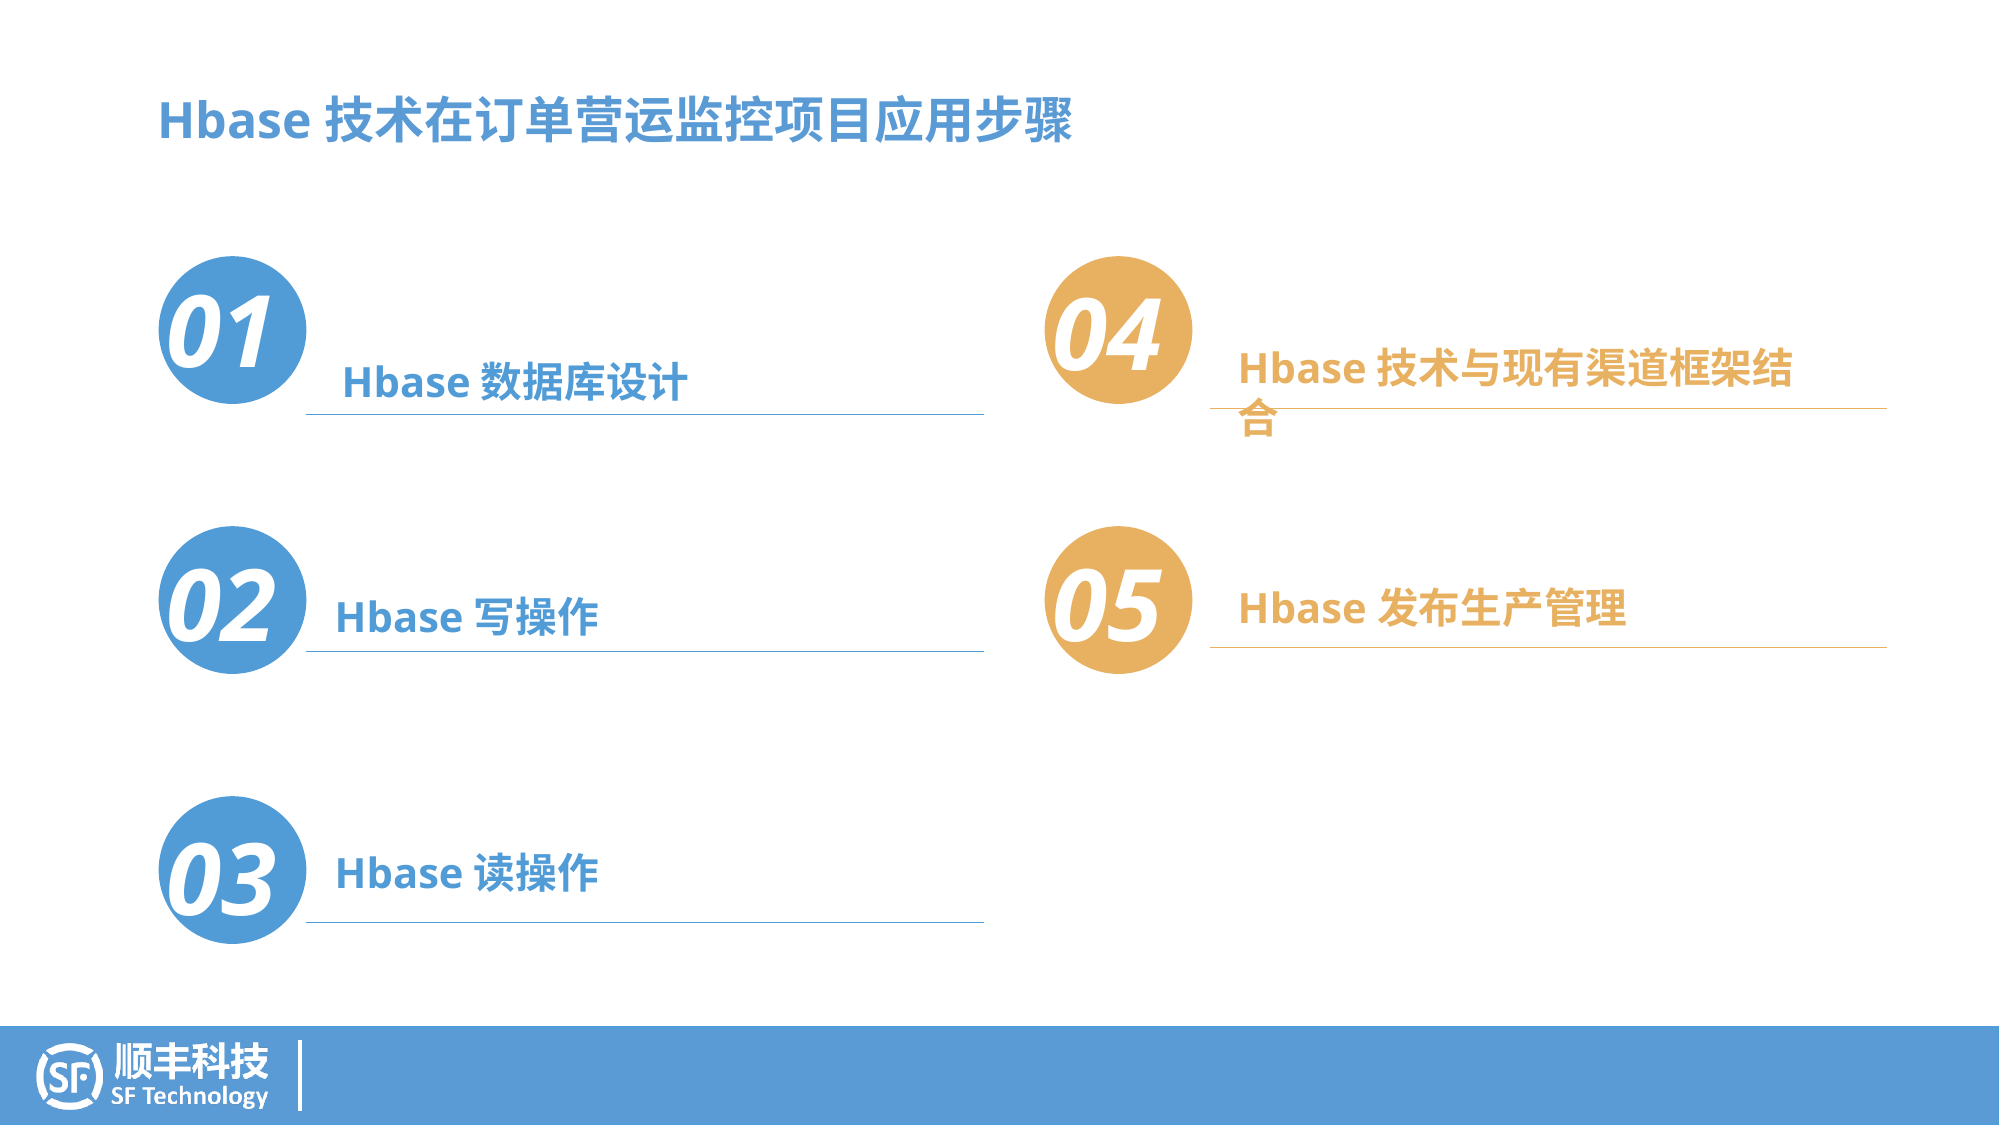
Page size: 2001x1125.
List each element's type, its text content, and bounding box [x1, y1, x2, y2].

text_box 02 [152, 534, 320, 669]
text_box [206, 255, 259, 260]
text_box [192, 795, 273, 807]
text_box [1089, 669, 1148, 675]
text_box Hbase技术与现有渠道框架结合 [1222, 334, 1842, 408]
text_box [197, 525, 268, 534]
text_box 03 [152, 807, 320, 943]
text_box 01 [152, 260, 320, 396]
text_box [1087, 398, 1150, 405]
text_box 04 [1037, 263, 1206, 398]
text_box [197, 396, 268, 405]
text_box Hbase发布生产管理 [1222, 574, 1816, 640]
text_box [203, 669, 262, 675]
picture [34, 1025, 292, 1125]
text_box Hbase技术在订单营运监控项目应用步骤表 [143, 80, 1119, 216]
text_box Hbase读操作 [319, 839, 666, 905]
text_box 05 [1037, 534, 1206, 669]
text_box [1083, 525, 1154, 534]
text_box Hbase技术与现有渠道框架结合 [1222, 409, 1842, 449]
text_box Hbase写操作 [319, 583, 711, 649]
text_box Hbase数据库设计 [326, 348, 711, 414]
text_box [1085, 255, 1152, 263]
